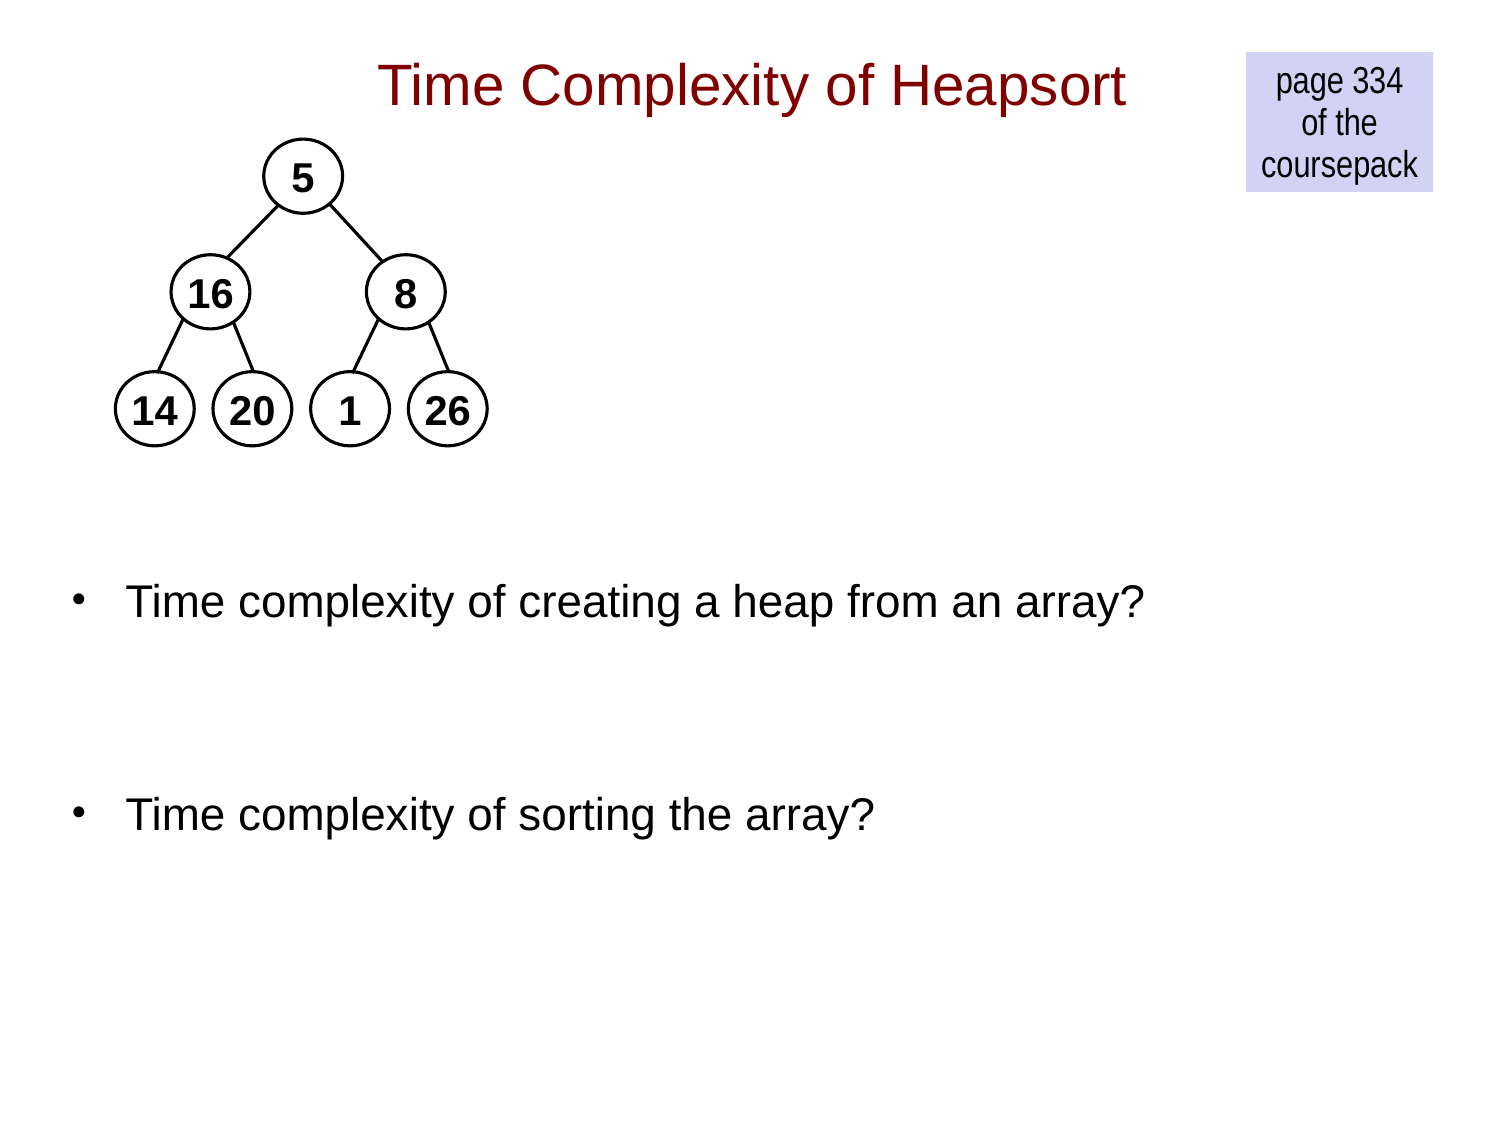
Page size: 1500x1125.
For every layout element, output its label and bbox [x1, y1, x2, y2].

text_box [115, 139, 488, 446]
title [64, 12, 1442, 138]
text_box [1246, 52, 1434, 192]
list [55, 138, 1500, 1060]
